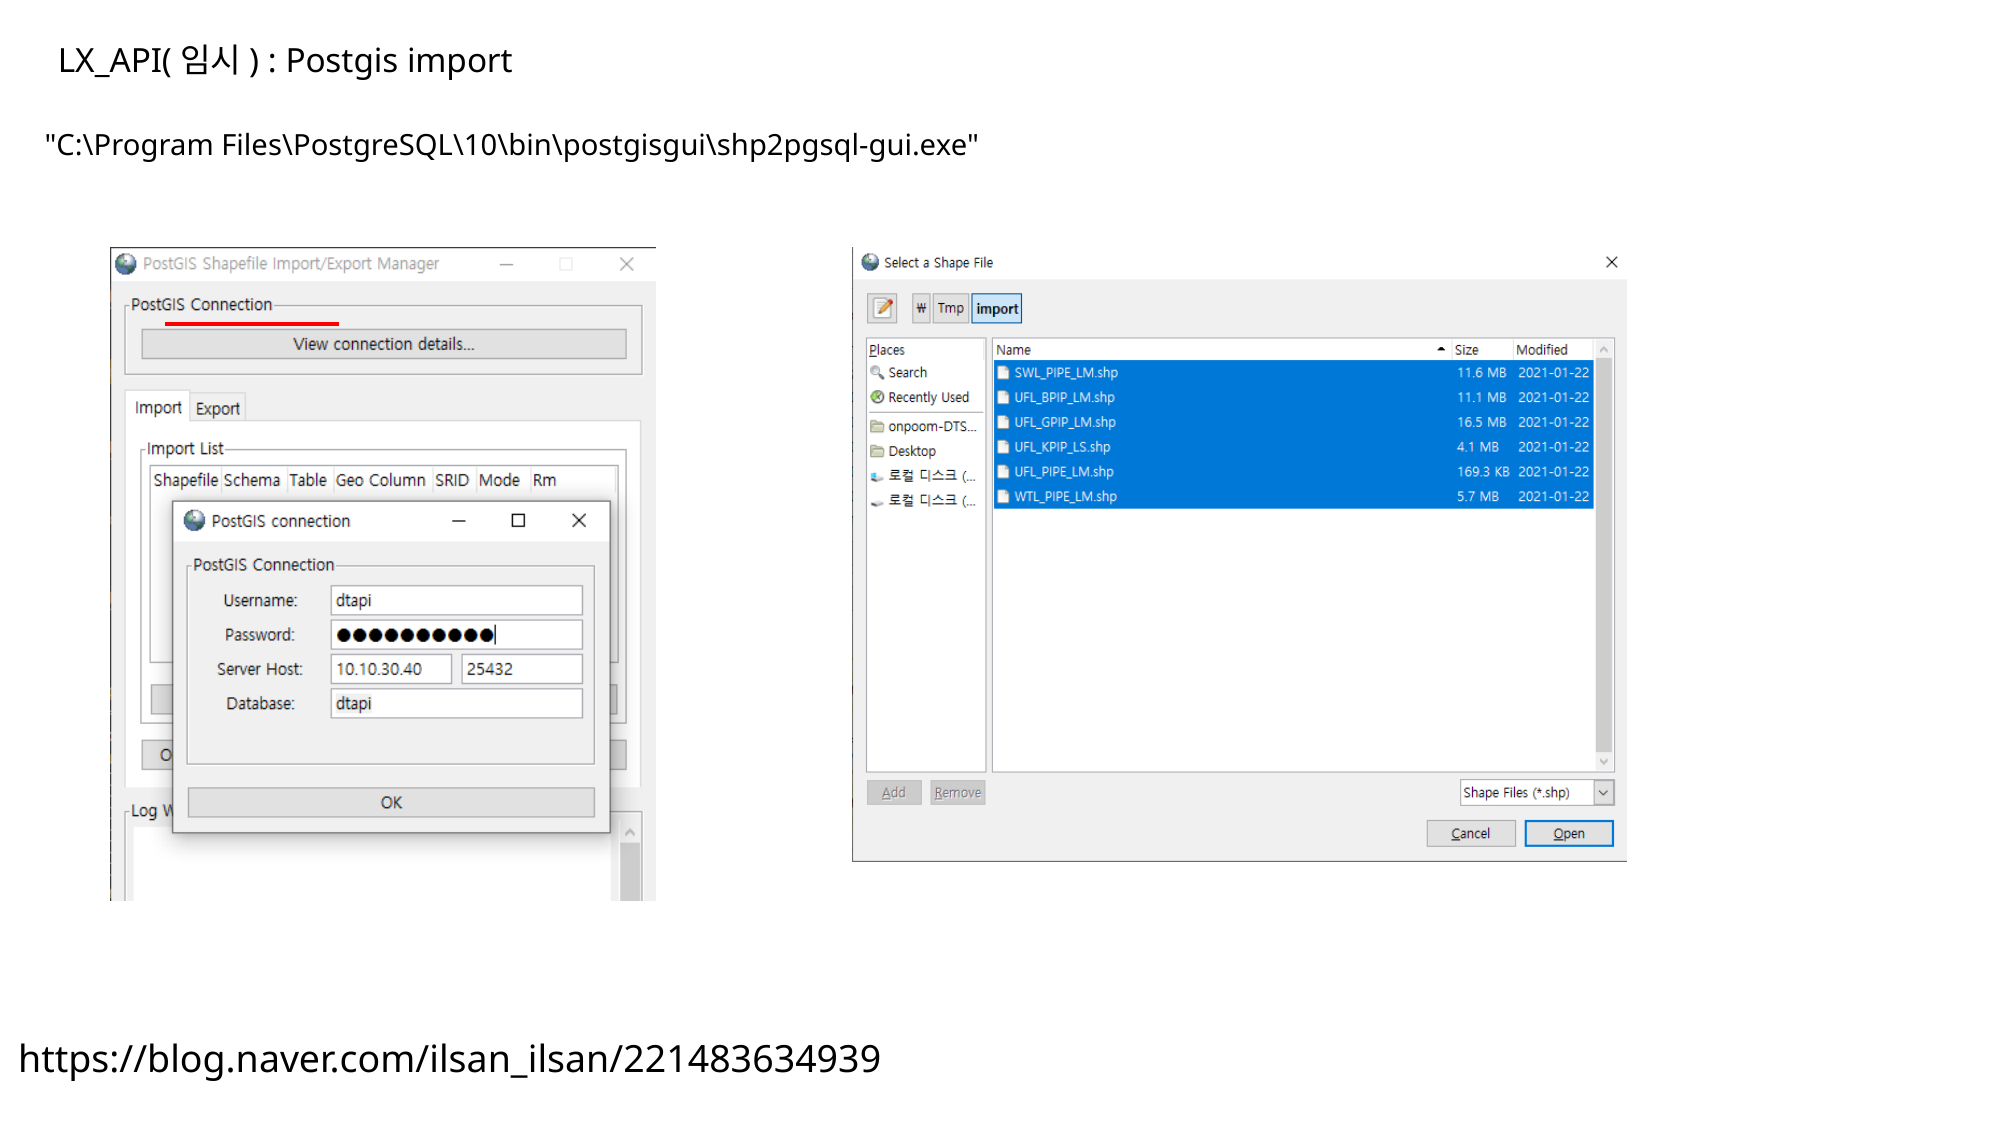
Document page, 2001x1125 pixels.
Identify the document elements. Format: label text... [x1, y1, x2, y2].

text_box "C:\Program Files\PostgreSQL\10\bin\postgisgui\shp2pgsql-gui.exe" [29, 118, 1207, 169]
picture [852, 247, 1627, 862]
text_box https://blog.naver.com/ilsan_ilsan/221483634939 [3, 1027, 897, 1088]
text_box LX_API(임시) : Postgis import [43, 31, 1044, 86]
picture [110, 247, 656, 901]
